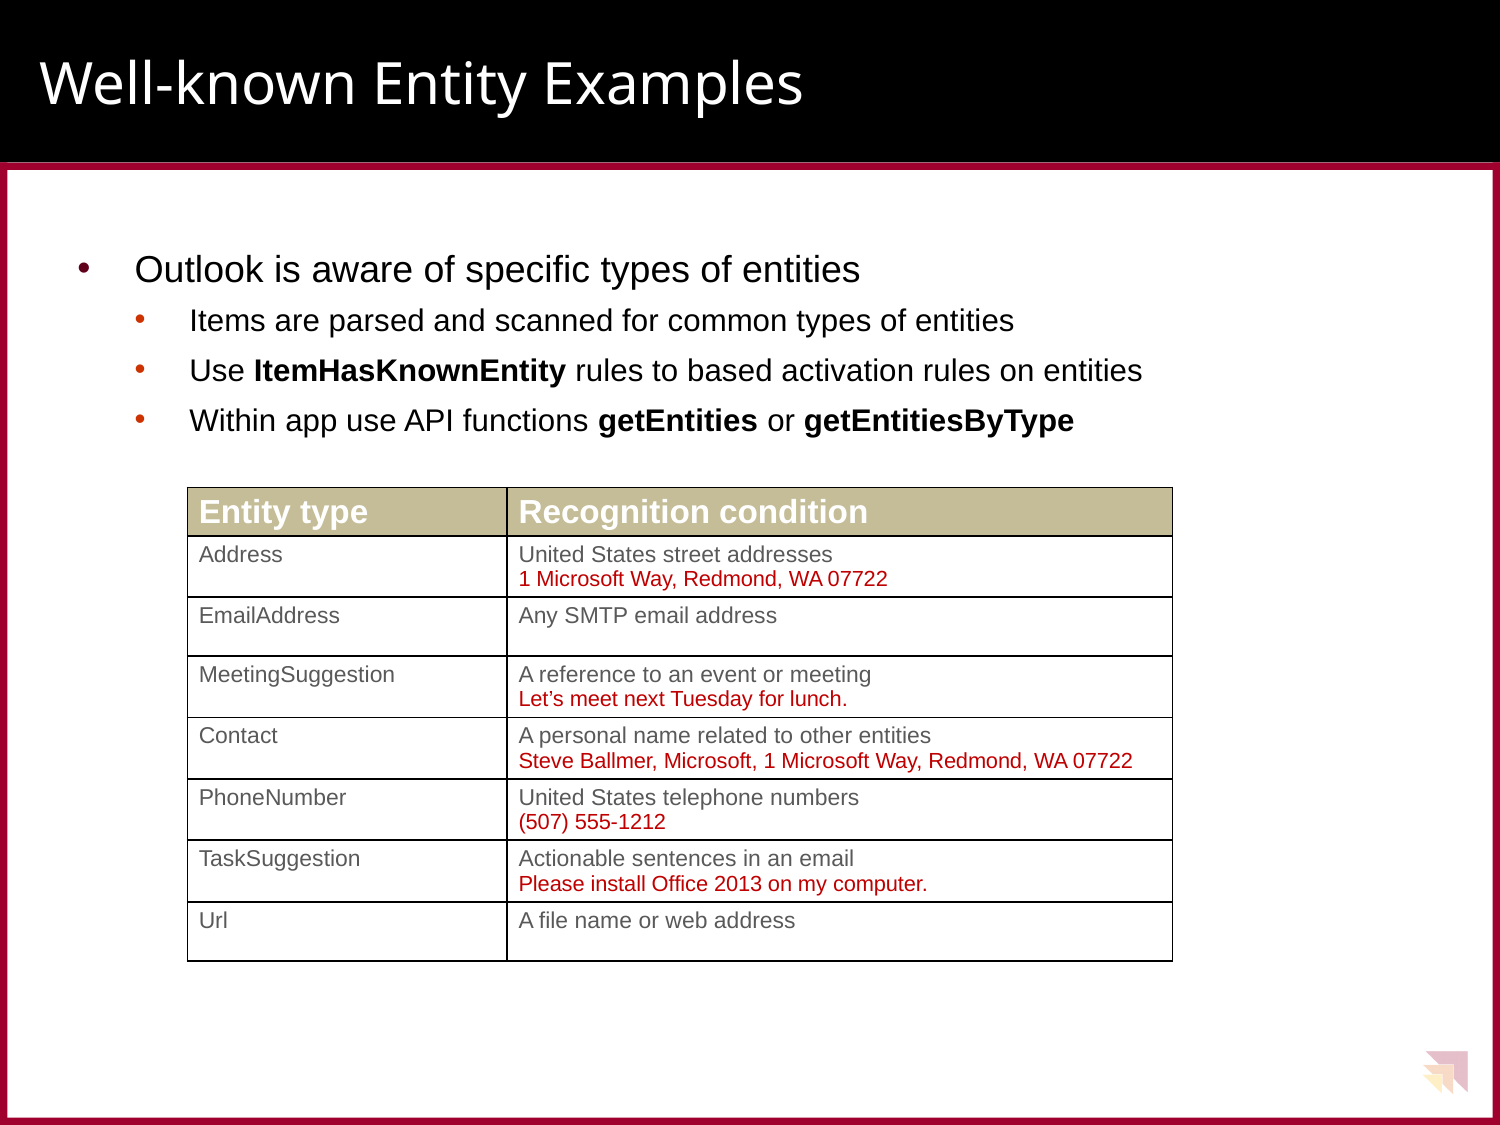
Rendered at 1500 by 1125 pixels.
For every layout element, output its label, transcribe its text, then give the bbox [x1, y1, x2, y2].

table_cell United States telephone numbers (507) 555-1212 [508, 780, 1172, 839]
table_cell Any SMTP email address [508, 598, 1172, 655]
title Well-known Entity Examples [24, 12, 1438, 150]
table_cell Url [188, 903, 506, 960]
table_cell A file name or web address [508, 903, 1172, 960]
table_cell Address [188, 537, 506, 596]
table_header Entity type [188, 488, 506, 535]
list Outlook is aware of specific types of entities Items are parsed and scanned for common types of entities Use ItemHasKnownEntity rules to based activation rules on entities Within app use API functions getEntities or getEntitiesByType [62, 237, 1438, 1088]
table_header Recognition condition [508, 488, 1172, 535]
table_cell EmailAddress [188, 598, 506, 655]
table_cell United States street addresses 1 Microsoft Way, Redmond, WA 07722 [508, 537, 1172, 596]
table_cell MeetingSuggestion [188, 657, 506, 717]
table_cell PhoneNumber [188, 780, 506, 839]
table_cell TaskSuggestion [188, 841, 506, 901]
table_cell A reference to an event or meeting Let’s meet next Tuesday for lunch. [508, 657, 1172, 717]
table_cell Actionable sentences in an email Please install Office 2013 on my computer. [508, 841, 1172, 901]
table_cell A personal name related to other entities Steve Ballmer, Microsoft, 1 Microsoft Way, Redmond, WA 07722 [508, 718, 1172, 778]
table_cell Contact [188, 718, 506, 778]
